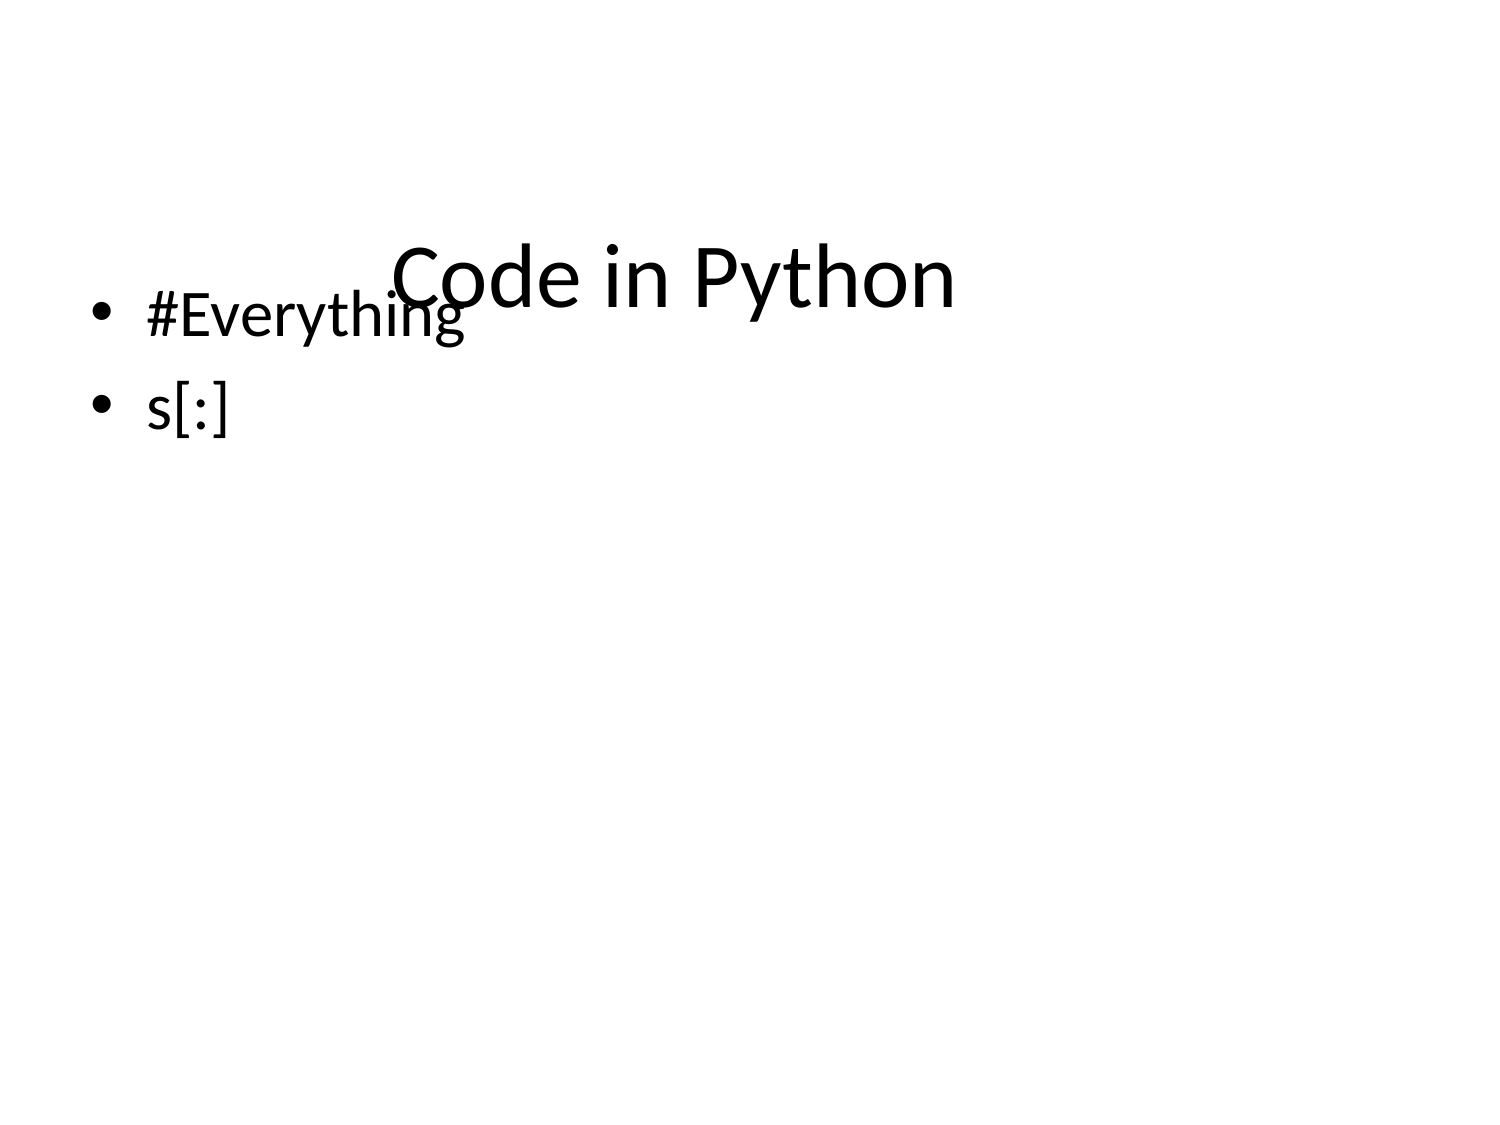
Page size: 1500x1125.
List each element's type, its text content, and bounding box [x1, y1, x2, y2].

list #Everything s[:] [75, 262, 1425, 1005]
title Code in Python [0, 177, 1350, 365]
